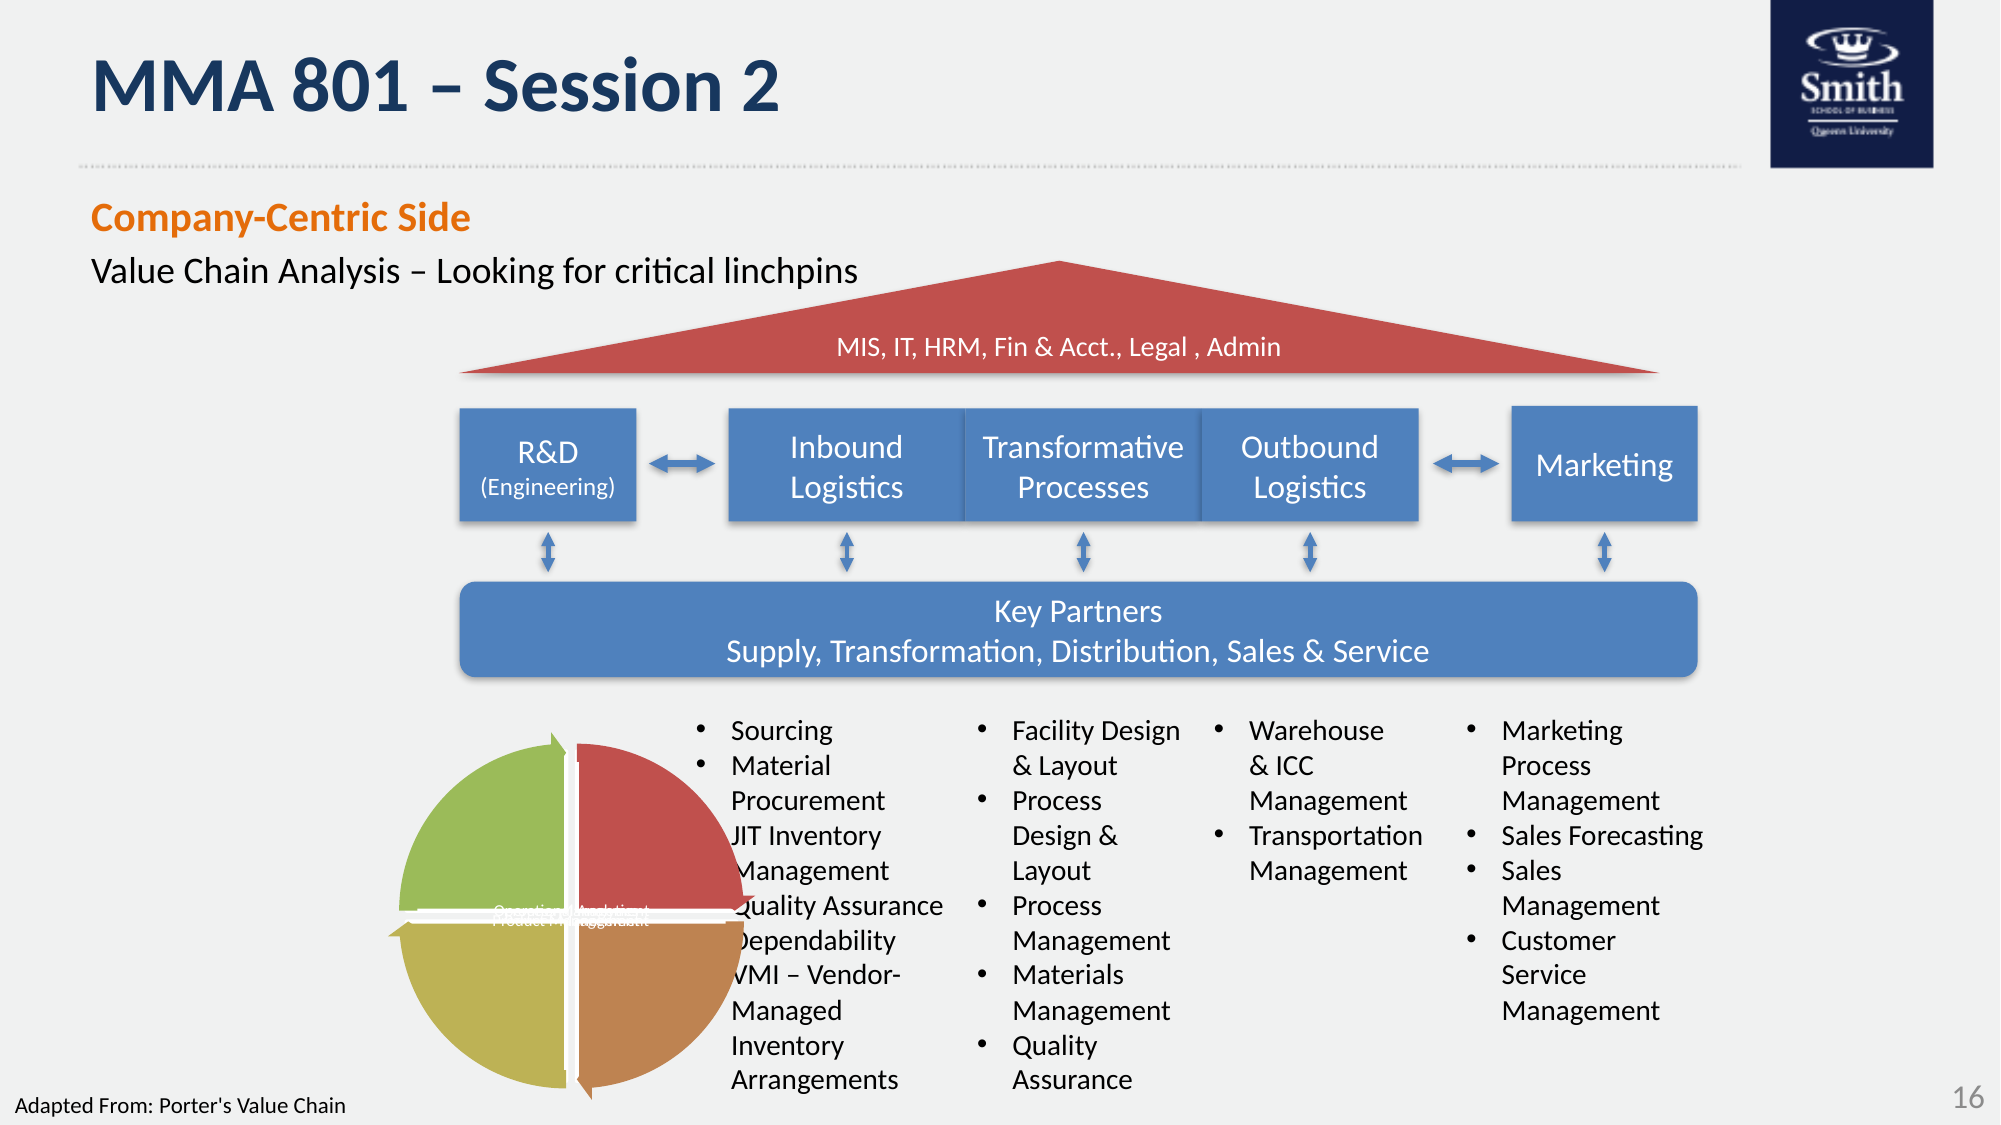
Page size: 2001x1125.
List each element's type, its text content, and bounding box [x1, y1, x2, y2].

text_box Adapted From: Porter's Value Chain [0, 1083, 283, 1125]
slide_number 16 [1755, 1065, 2000, 1125]
text_box Company-Centric Side [76, 182, 715, 248]
title MMA 801 – Session 2 [76, 9, 1717, 152]
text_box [288, 260, 1722, 1125]
text_box Value Chain Analysis – Looking for critical linchpins [76, 238, 920, 299]
